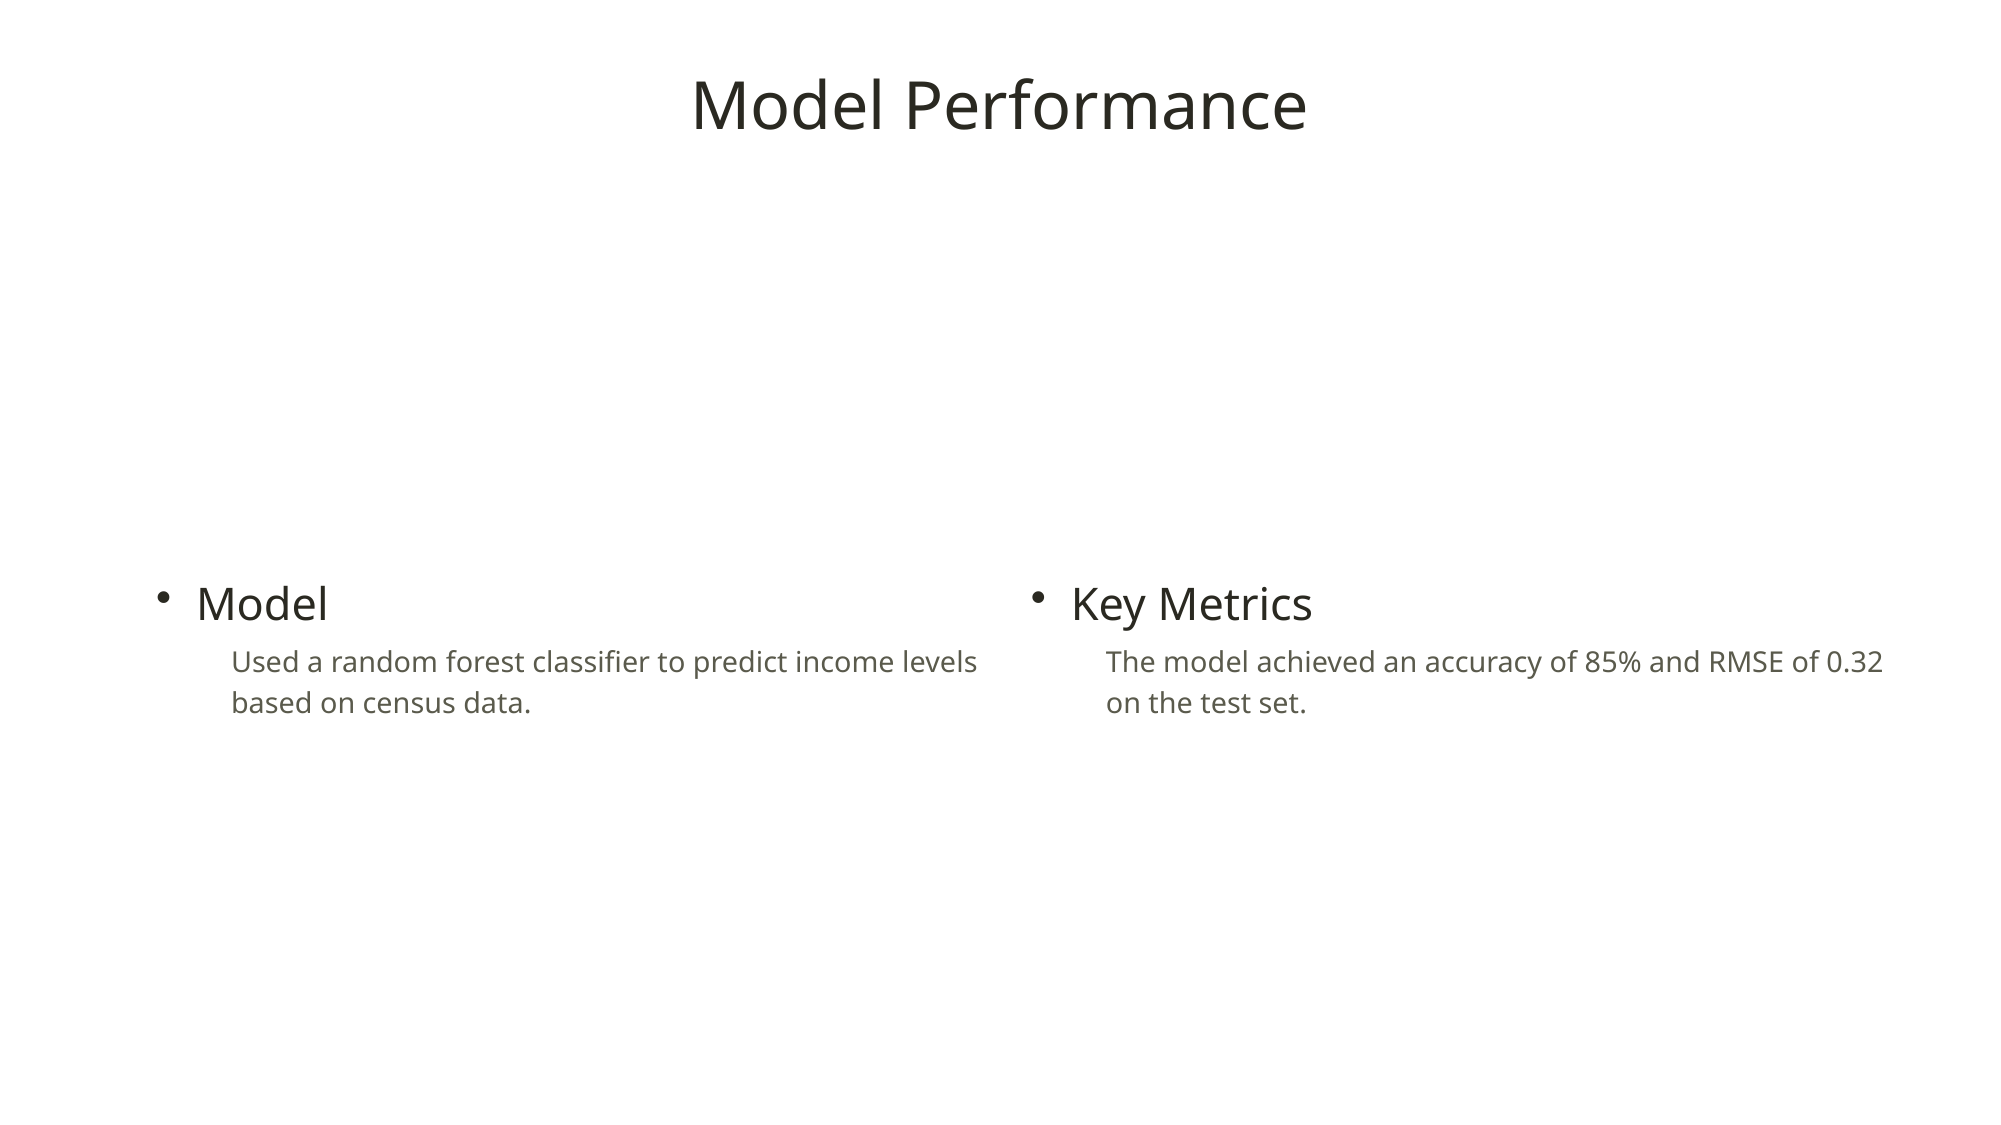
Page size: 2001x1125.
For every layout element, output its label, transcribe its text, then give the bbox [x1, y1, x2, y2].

text_box Model Performance [0, 59, 2000, 144]
text_box Model Used a random forest classifier to predict income levels based on census data. [156, 573, 1030, 719]
text_box Key Metrics The model achieved an accuracy of 85% and RMSE of 0.32 on the test set. [1030, 573, 1925, 719]
